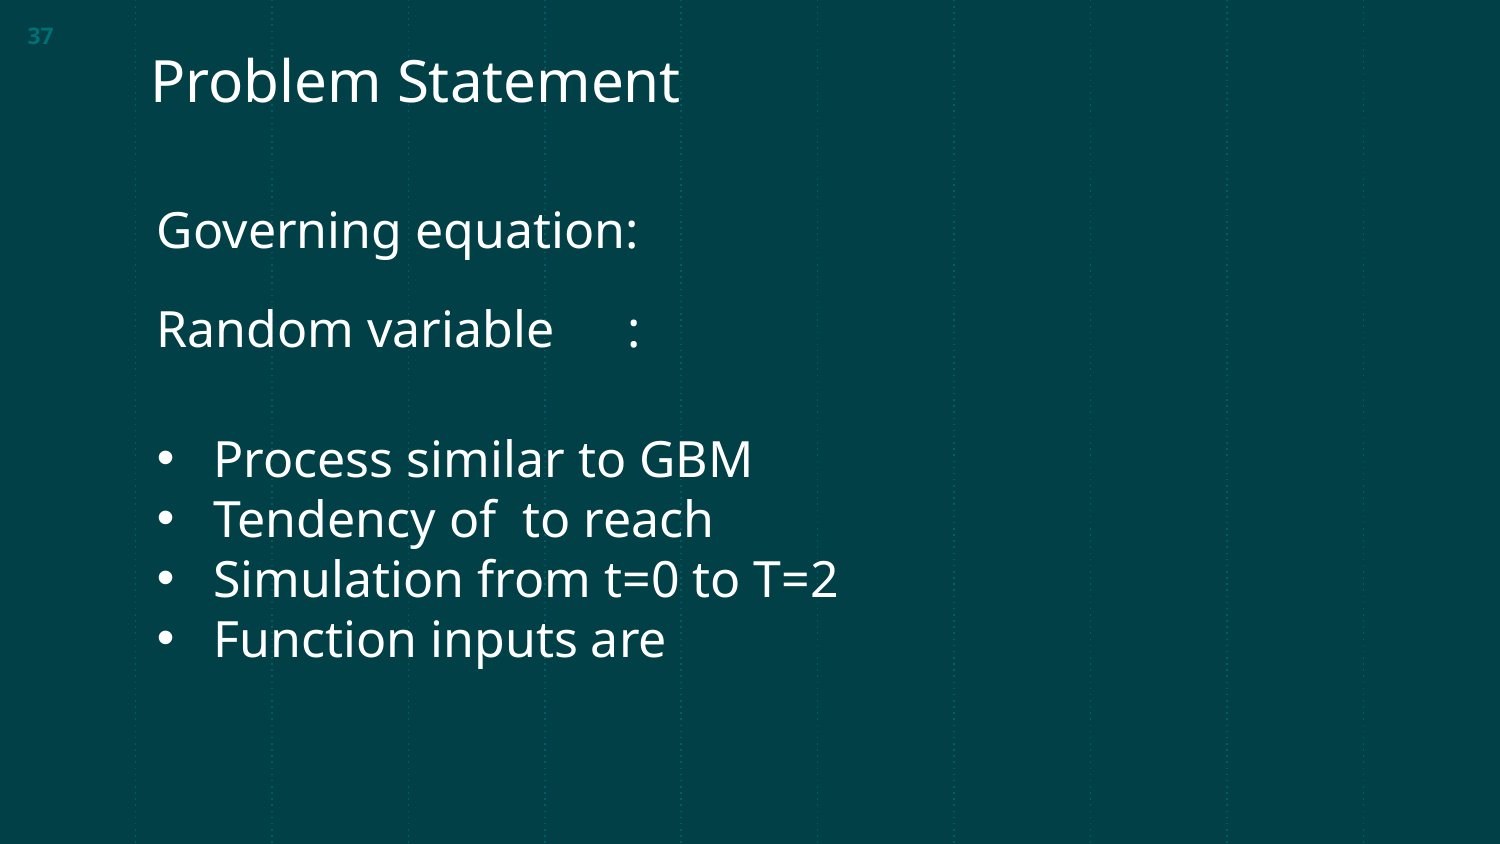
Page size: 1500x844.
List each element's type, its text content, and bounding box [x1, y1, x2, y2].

slide_number 37 [12, 6, 103, 66]
list Problem Statement [135, 29, 1086, 146]
